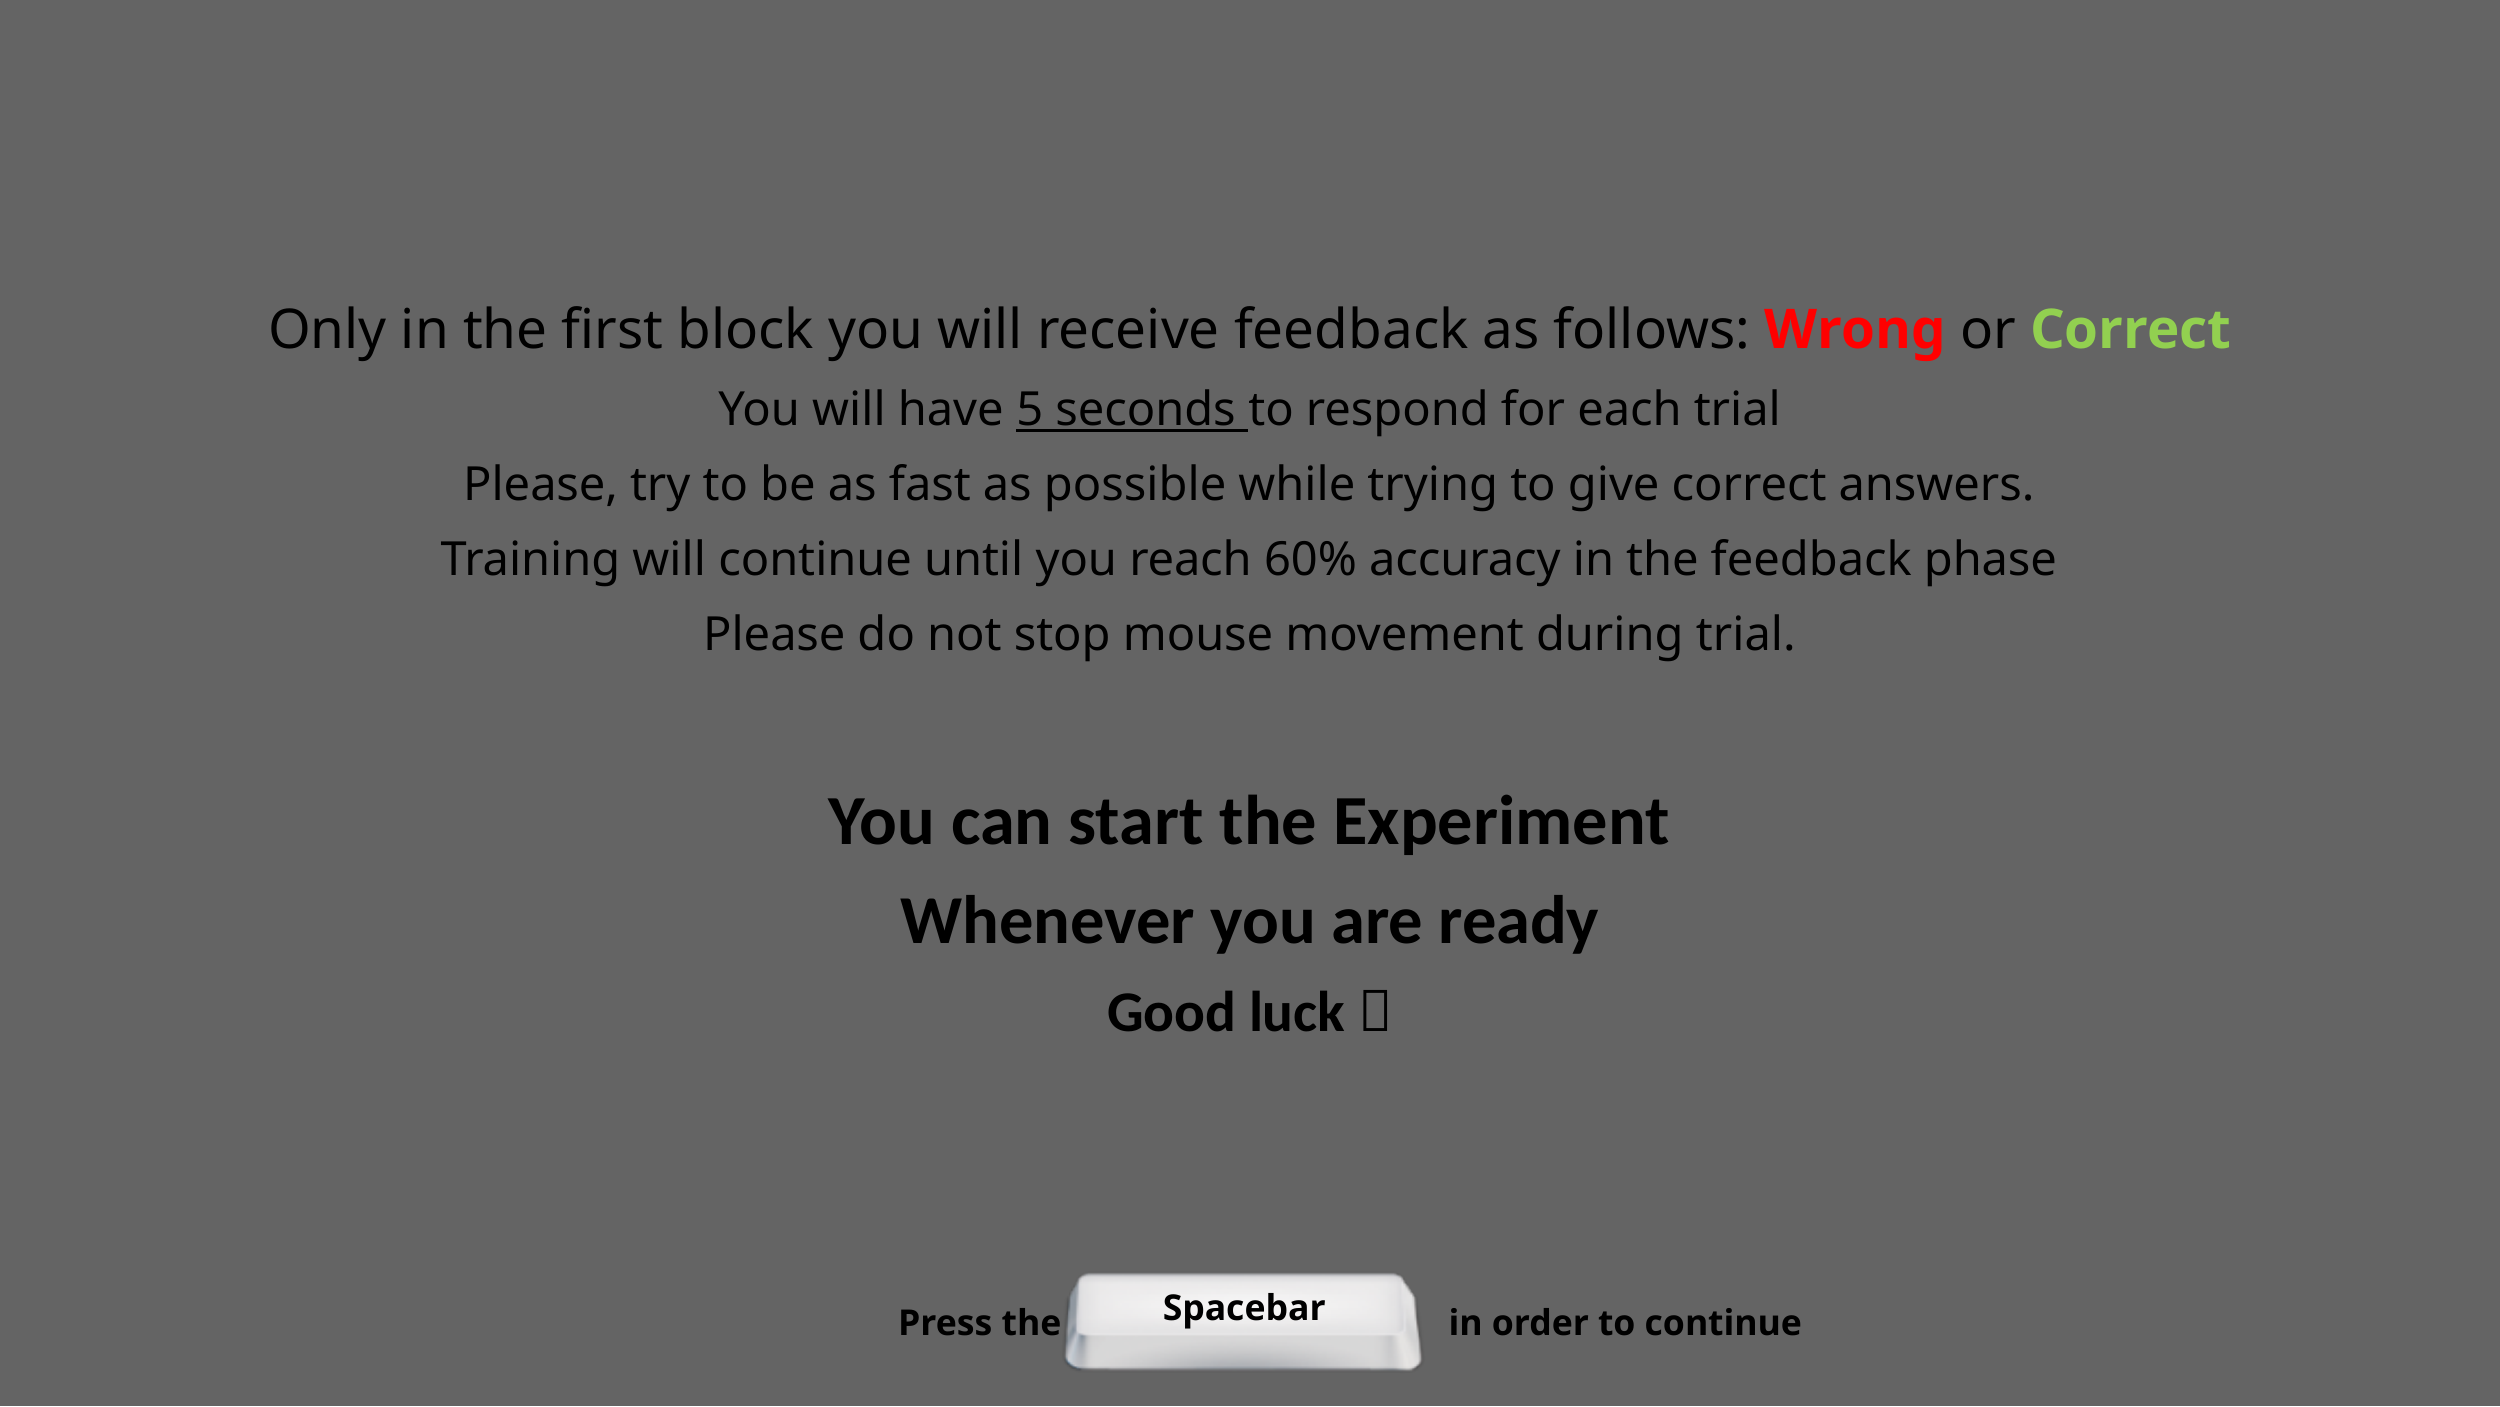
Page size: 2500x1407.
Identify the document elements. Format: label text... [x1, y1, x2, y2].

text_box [902, 1269, 1800, 1384]
list Only in the first block you will receive feedback as follows: Wrong or Correct You will have 5 seconds to respond for each trial Please, try to be as fast as possible while trying to give correct answers. Training will continue until you reach 60% accuracy in the feedback phase Please do not stop mouse movement during trial. You can start the Experiment Whenever you are ready Good luck  [195, 186, 2305, 1060]
